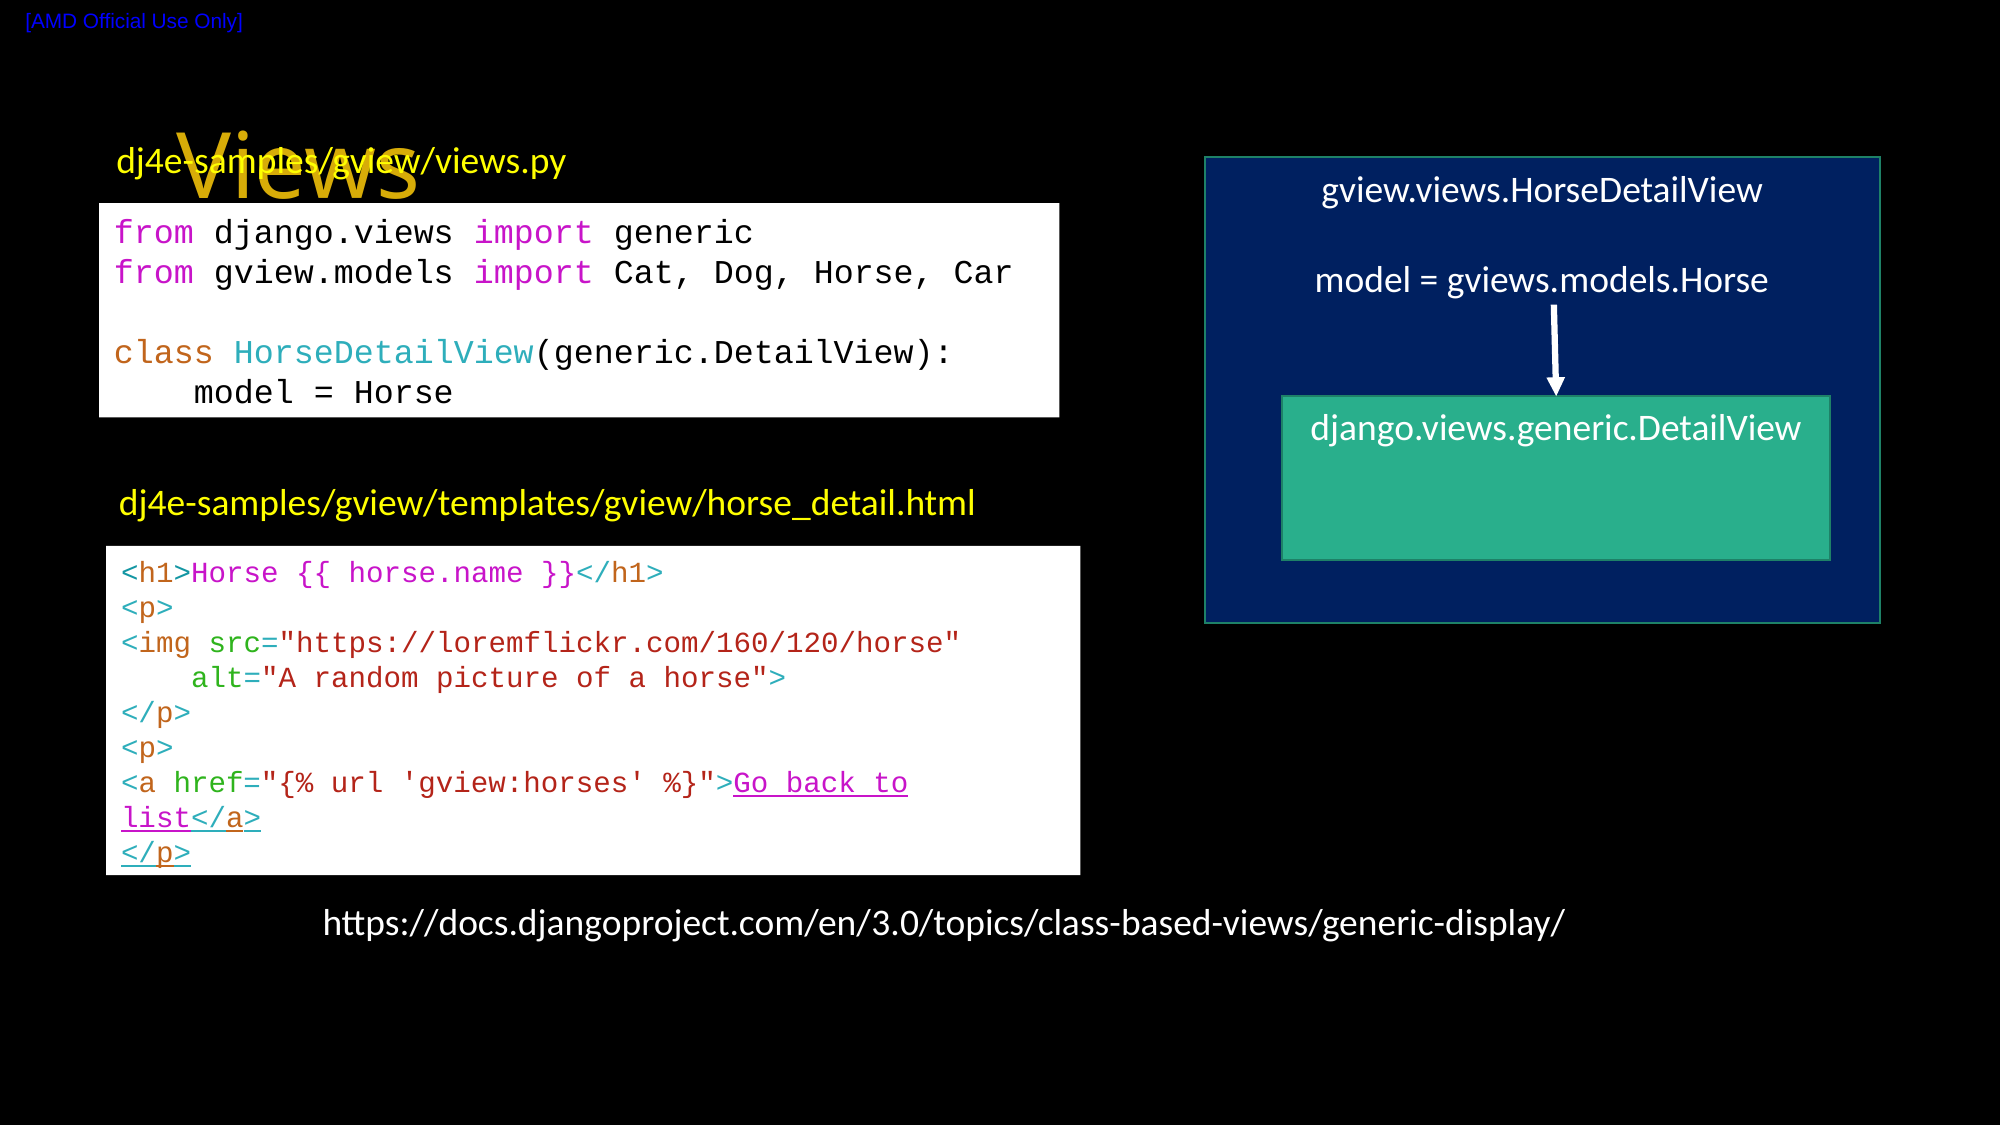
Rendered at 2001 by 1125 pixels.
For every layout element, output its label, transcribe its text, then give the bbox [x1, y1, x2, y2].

text_box django.views.generic.DetailView [1281, 395, 1831, 561]
title Views [137, 59, 1863, 278]
text_box gview.views.HorseDetailView model = gviews.models.Horse [1204, 156, 1881, 624]
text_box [1553, 304, 1557, 396]
text_box <h1>Horse {{ horse.name }}</h1> <p> <img src="https://loremflickr.com/160/120/horse" alt="A random picture of a horse"> </p> <p> <a href="{% url 'gview:horses' %}">Go back to list</a> </p> [106, 545, 1081, 876]
text_box https://docs.djangoproject.com/en/3.0/topics/class-based-views/generic-display/ [307, 890, 1765, 951]
text_box dj4e-samples/gview/views.py [101, 128, 582, 189]
text_box from django.views import generic from gview.models import Cat, Dog, Horse, Car class HorseDetailView(generic.DetailView): model = Horse [99, 203, 1060, 418]
text_box dj4e-samples/gview/templates/gview/horse_detail.html [104, 470, 1043, 531]
